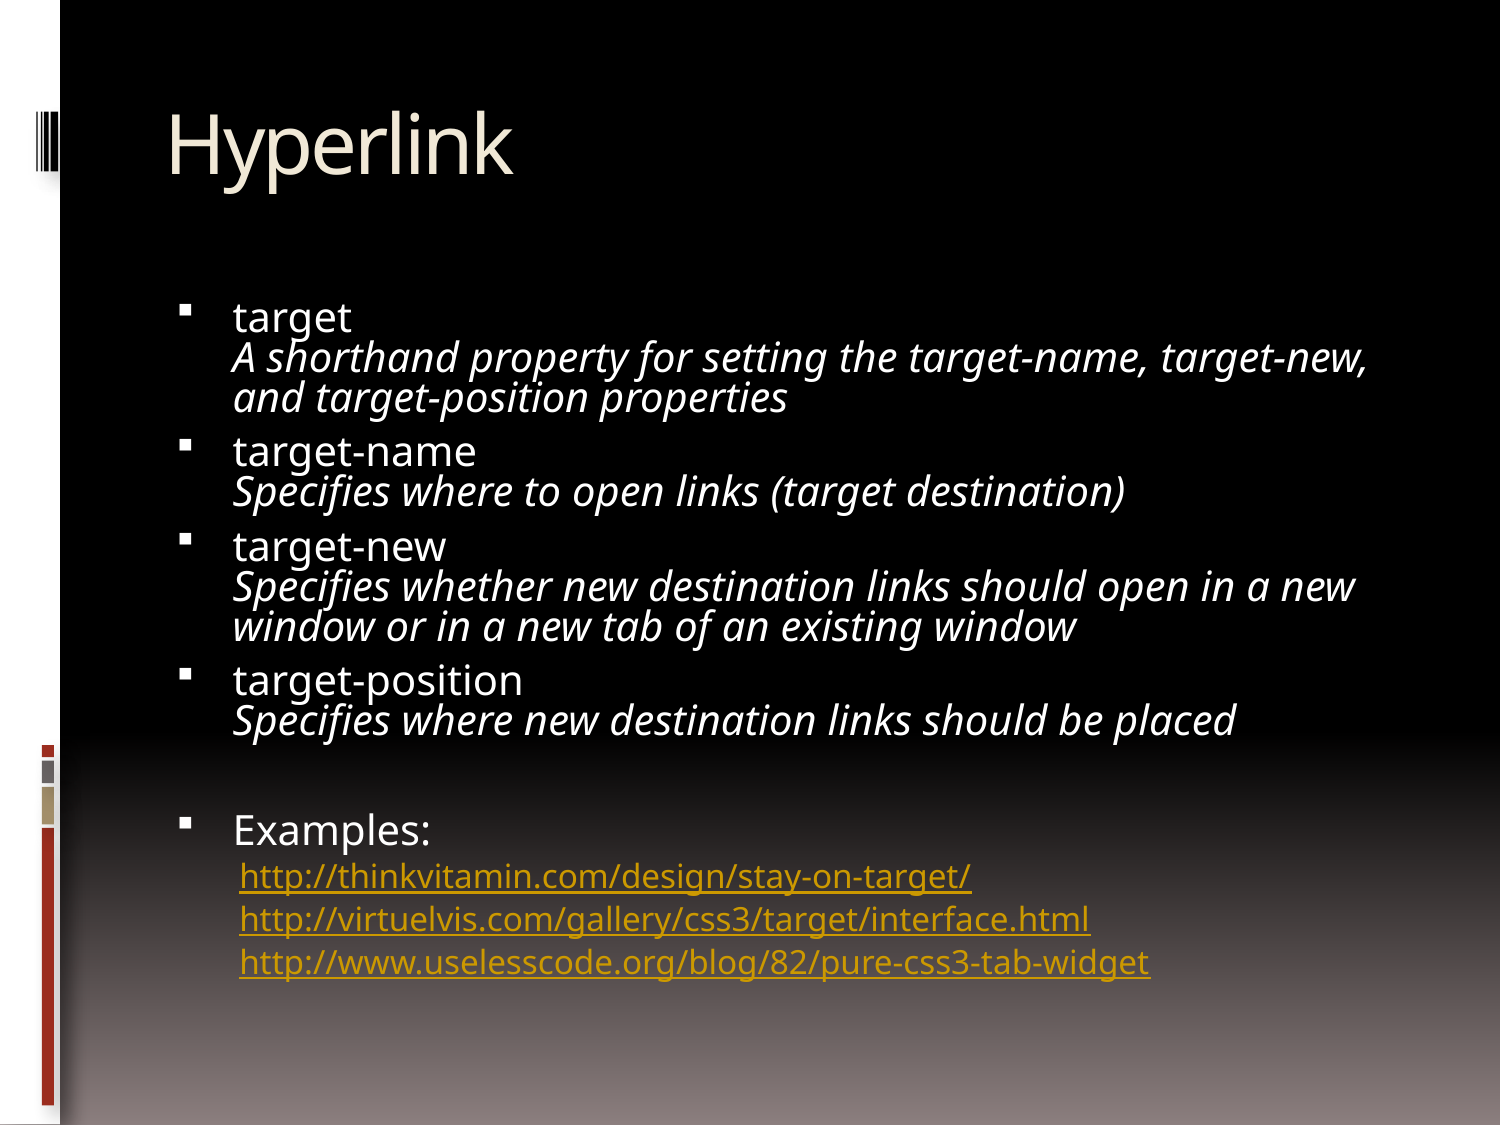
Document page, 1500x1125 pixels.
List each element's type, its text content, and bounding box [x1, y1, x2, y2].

list target A shorthand property for setting the target-name, target-new, and target-position properties target-name Specifies where to open links (target destination) target-new Specifies whether new destination links should open in a new window or in a new tab of an existing window target-position Specifies where new destination links should be placed Examples: http://thinkvitamin.com/design/stay-on-target/ http://virtuelvis.com/gallery/css3/target/interface.html http://www.uselesscode.org/blog/82/pure-css3-tab-widget [149, 292, 1426, 1043]
title Hyperlink [150, 84, 1425, 235]
